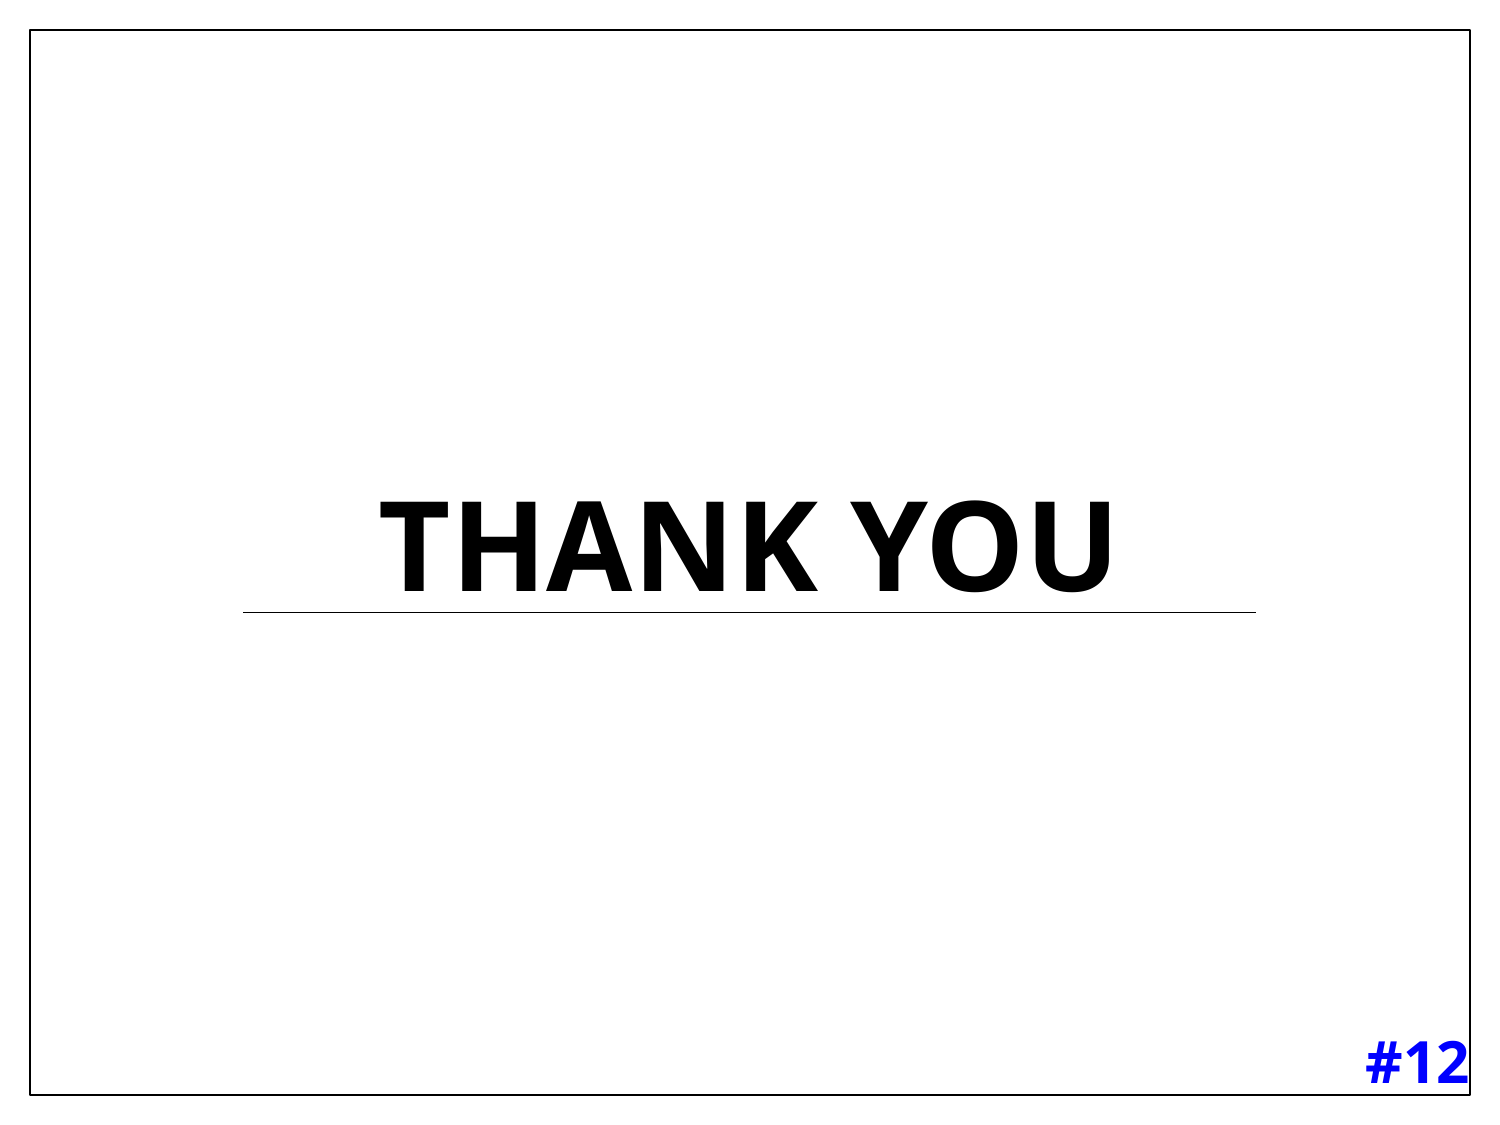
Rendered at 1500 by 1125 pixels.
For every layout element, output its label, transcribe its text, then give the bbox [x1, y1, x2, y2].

title Thank you [136, 144, 1363, 625]
text_box #12 [1350, 1018, 1485, 1103]
